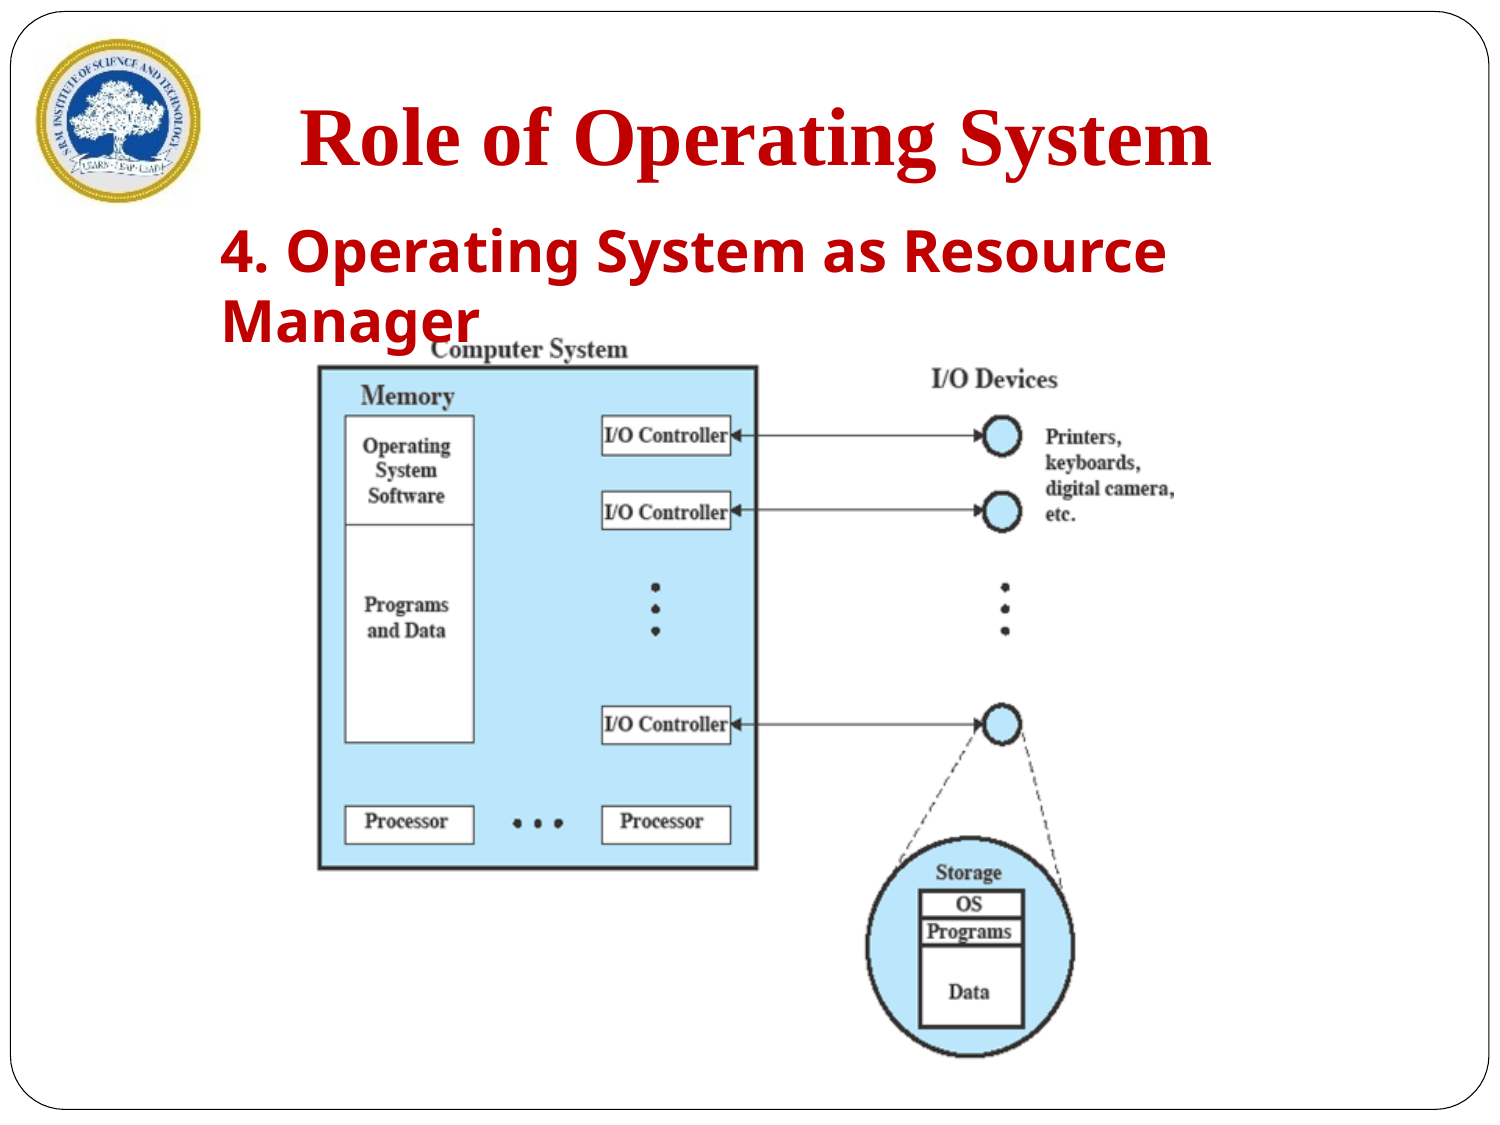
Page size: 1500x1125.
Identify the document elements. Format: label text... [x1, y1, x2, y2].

picture [299, 324, 1174, 1073]
text_box Role of Operating System [268, 75, 1244, 190]
text_box [34, 31, 206, 207]
text_box 4. Operating System as Resource Manager [205, 206, 1388, 362]
